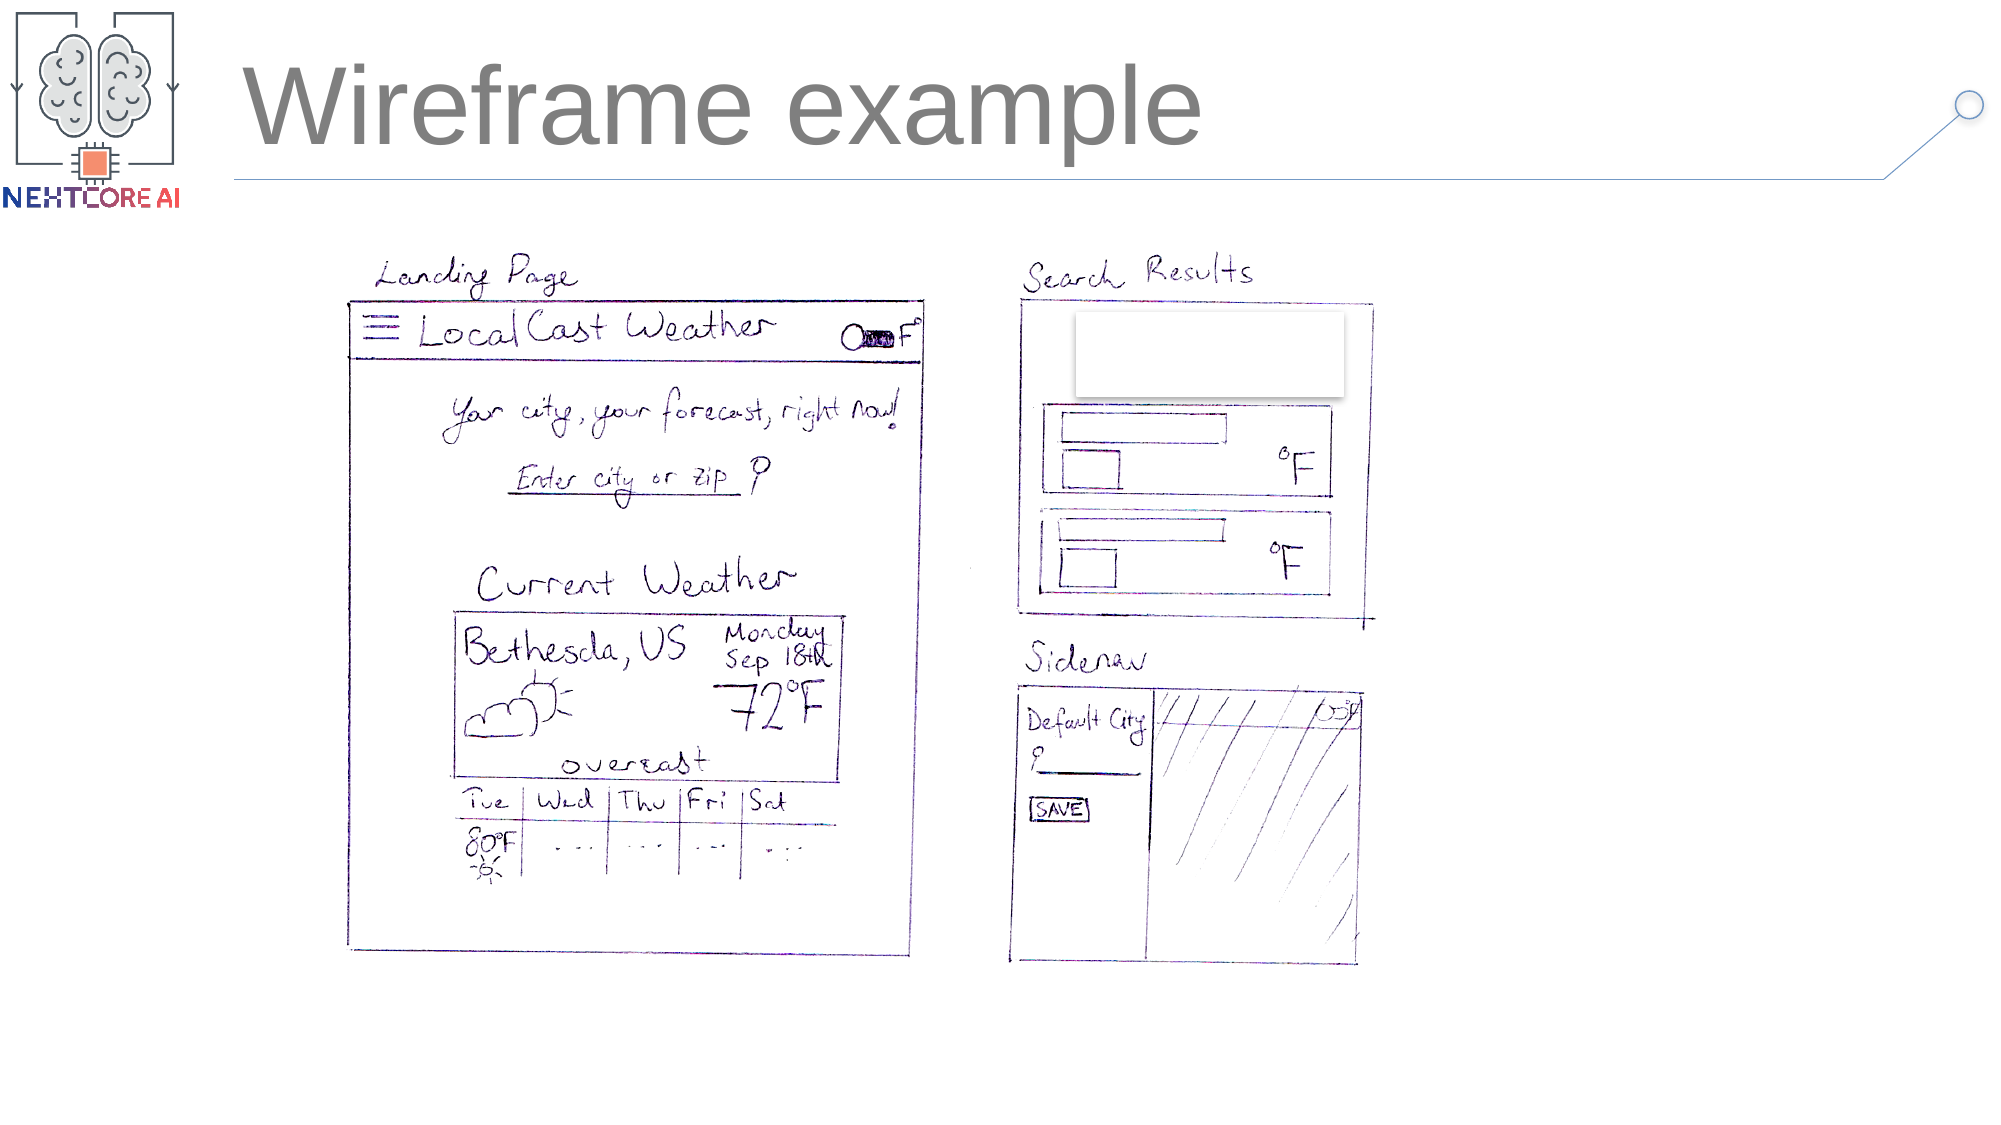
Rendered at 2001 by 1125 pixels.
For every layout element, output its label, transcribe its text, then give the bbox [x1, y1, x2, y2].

picture [0, 12, 181, 262]
title Wireframe example [233, 29, 1934, 180]
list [333, 245, 1395, 989]
